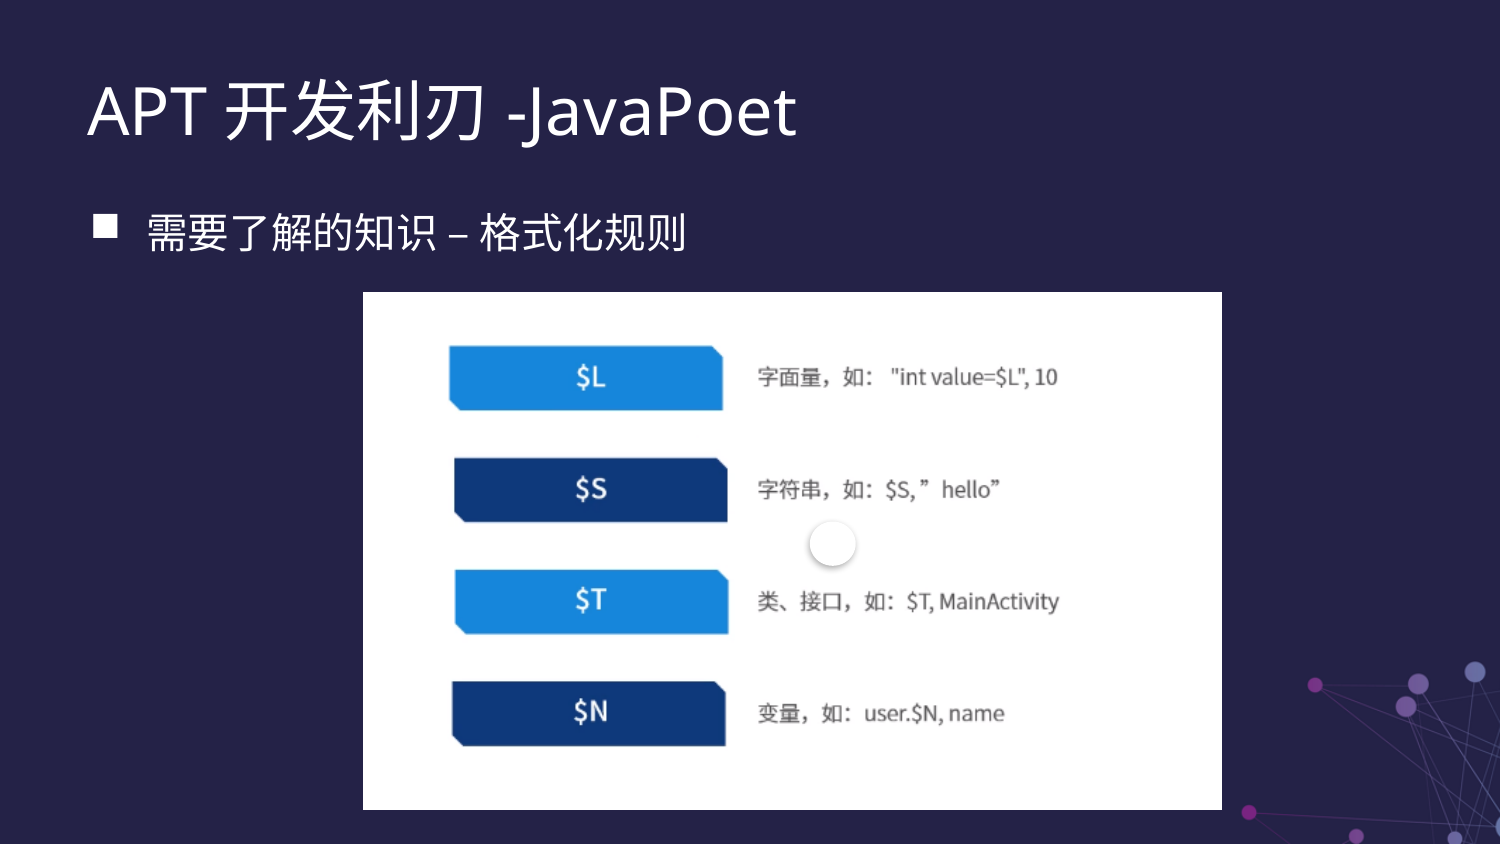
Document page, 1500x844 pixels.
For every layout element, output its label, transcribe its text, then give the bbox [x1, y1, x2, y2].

picture [0, 0, 1500, 844]
text_box APT开发利刃-JavaPoet [72, 61, 813, 157]
text_box 需要了解的知识 – 格式化规则 [75, 174, 1022, 265]
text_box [362, 292, 1222, 810]
